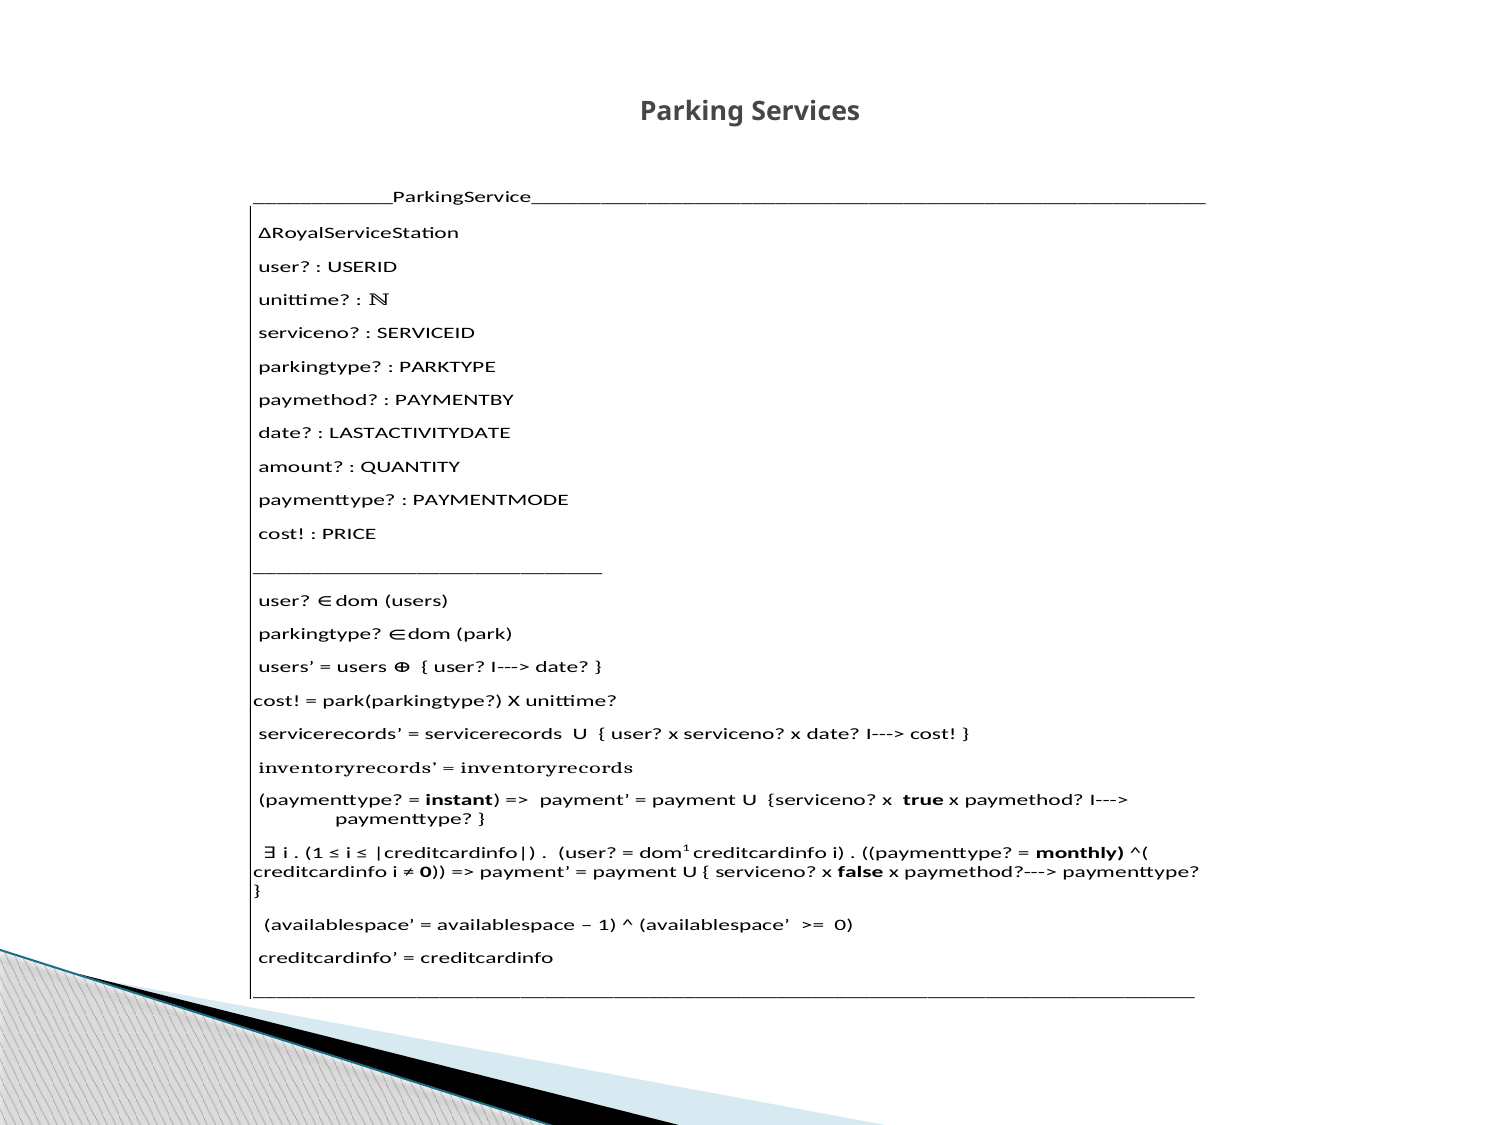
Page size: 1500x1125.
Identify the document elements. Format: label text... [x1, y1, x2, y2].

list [249, 187, 1213, 1020]
title Parking Services [75, 45, 1425, 175]
